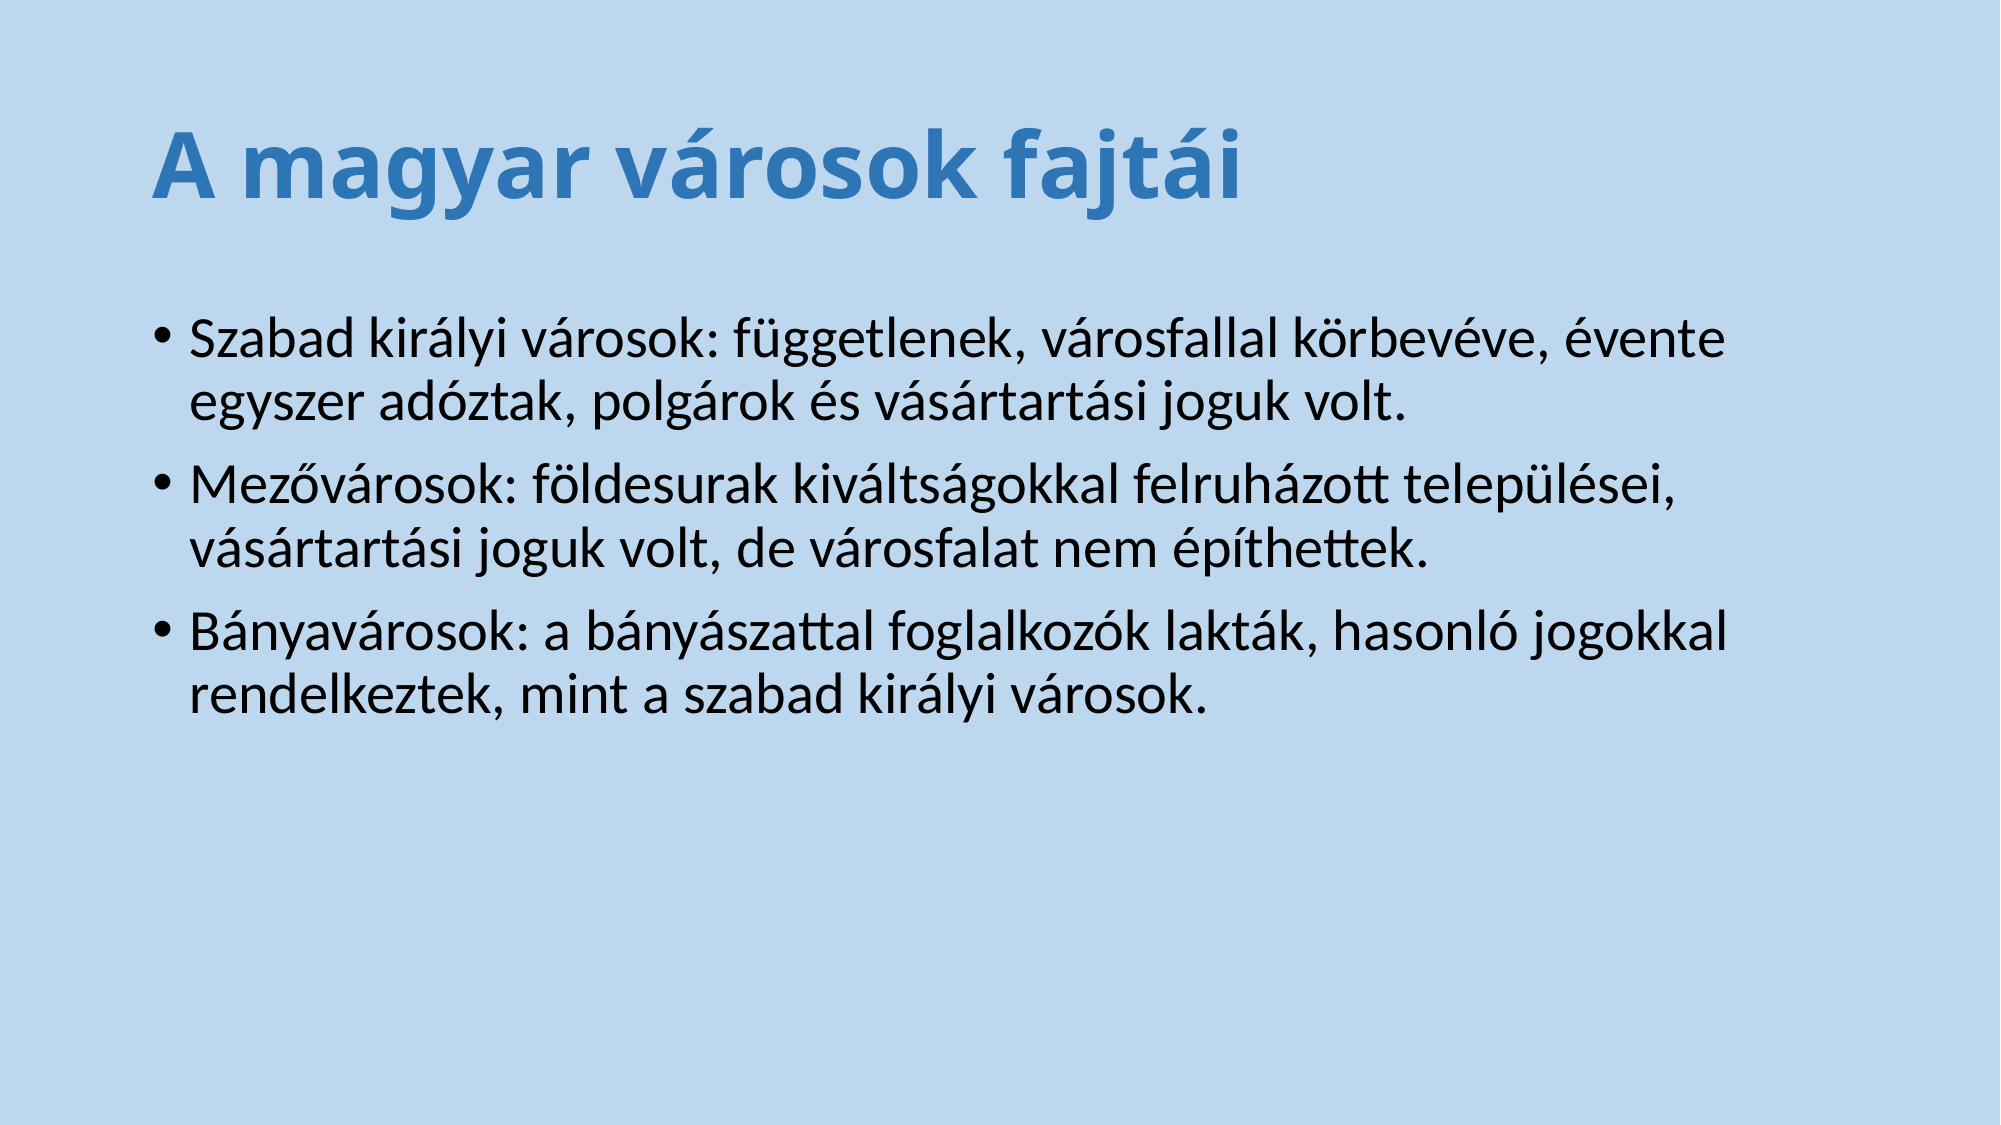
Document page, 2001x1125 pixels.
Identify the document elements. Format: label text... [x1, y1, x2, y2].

title A magyar városok fajtái [137, 59, 1863, 278]
list Szabad királyi városok: függetlenek, városfallal körbevéve, évente egyszer adóztak, polgárok és vásártartási joguk volt. Mezővárosok: földesurak kiváltságokkal felruházott települései, vásártartási joguk volt, de városfalat nem építhettek. Bányavárosok: a bányászattal foglalkozók lakták, hasonló jogokkal rendelkeztek, mint a szabad királyi városok. [137, 299, 1863, 1014]
